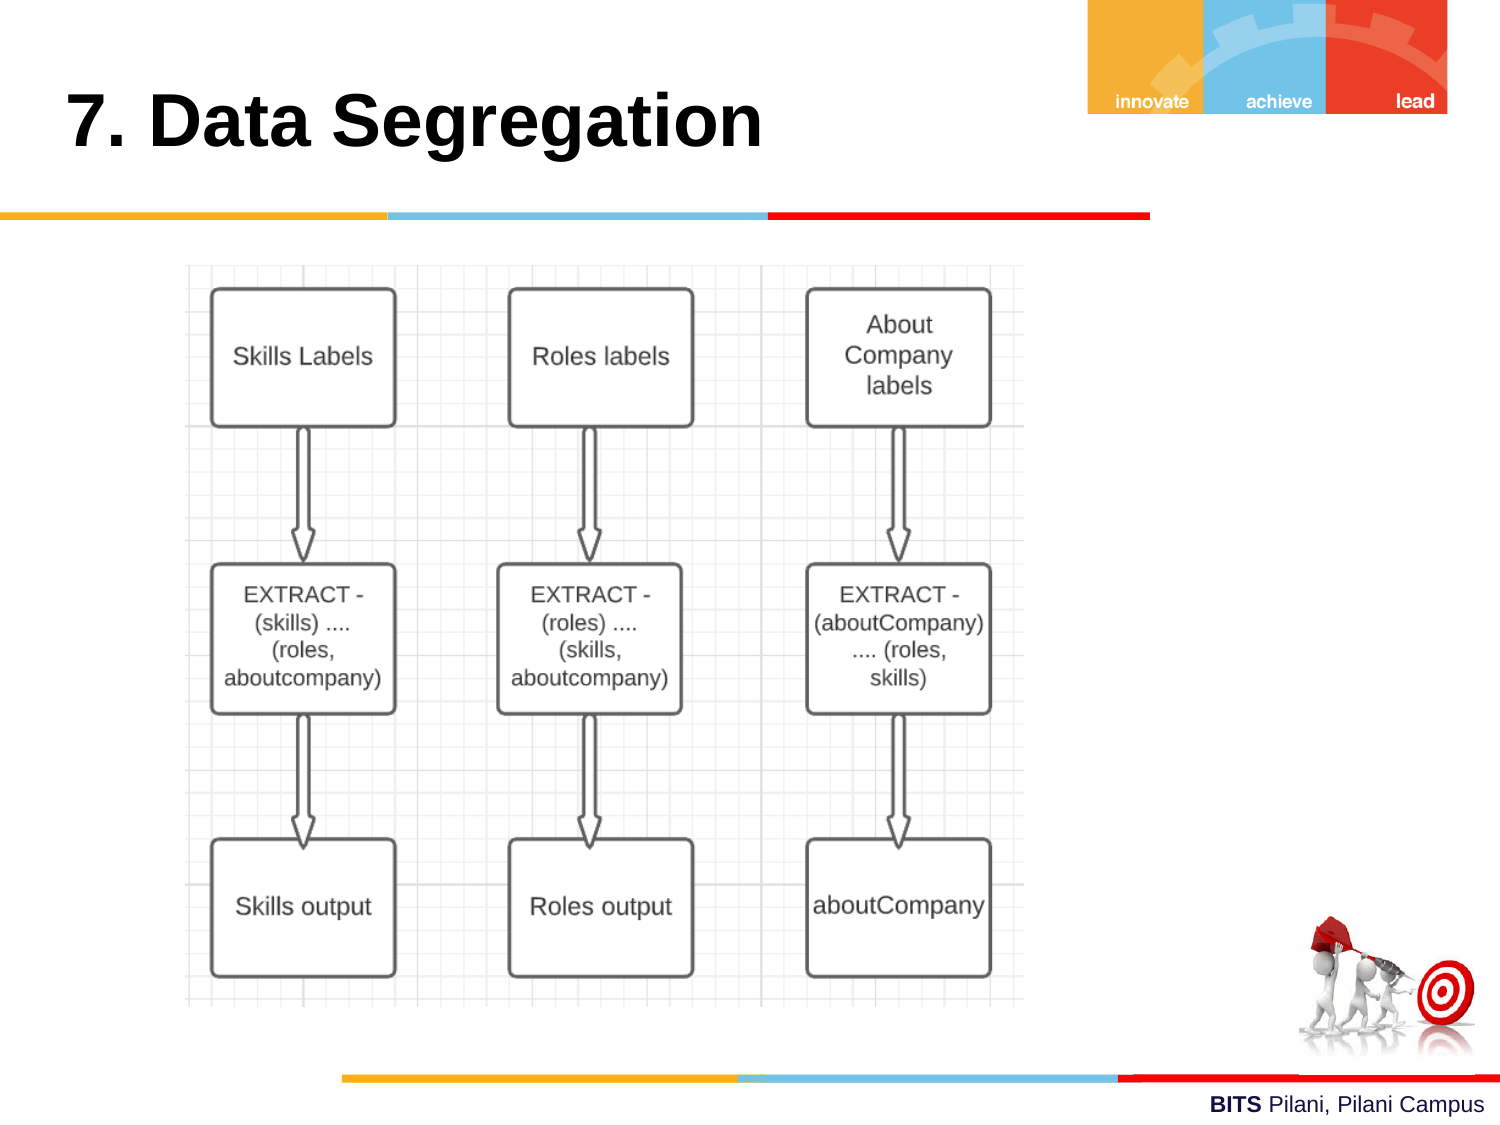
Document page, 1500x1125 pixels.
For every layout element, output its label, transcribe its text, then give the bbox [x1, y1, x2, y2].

list 7. Data Segregation [50, 22, 1088, 211]
picture [1087, 0, 1448, 114]
picture [185, 265, 1025, 1007]
picture [1299, 899, 1476, 1076]
